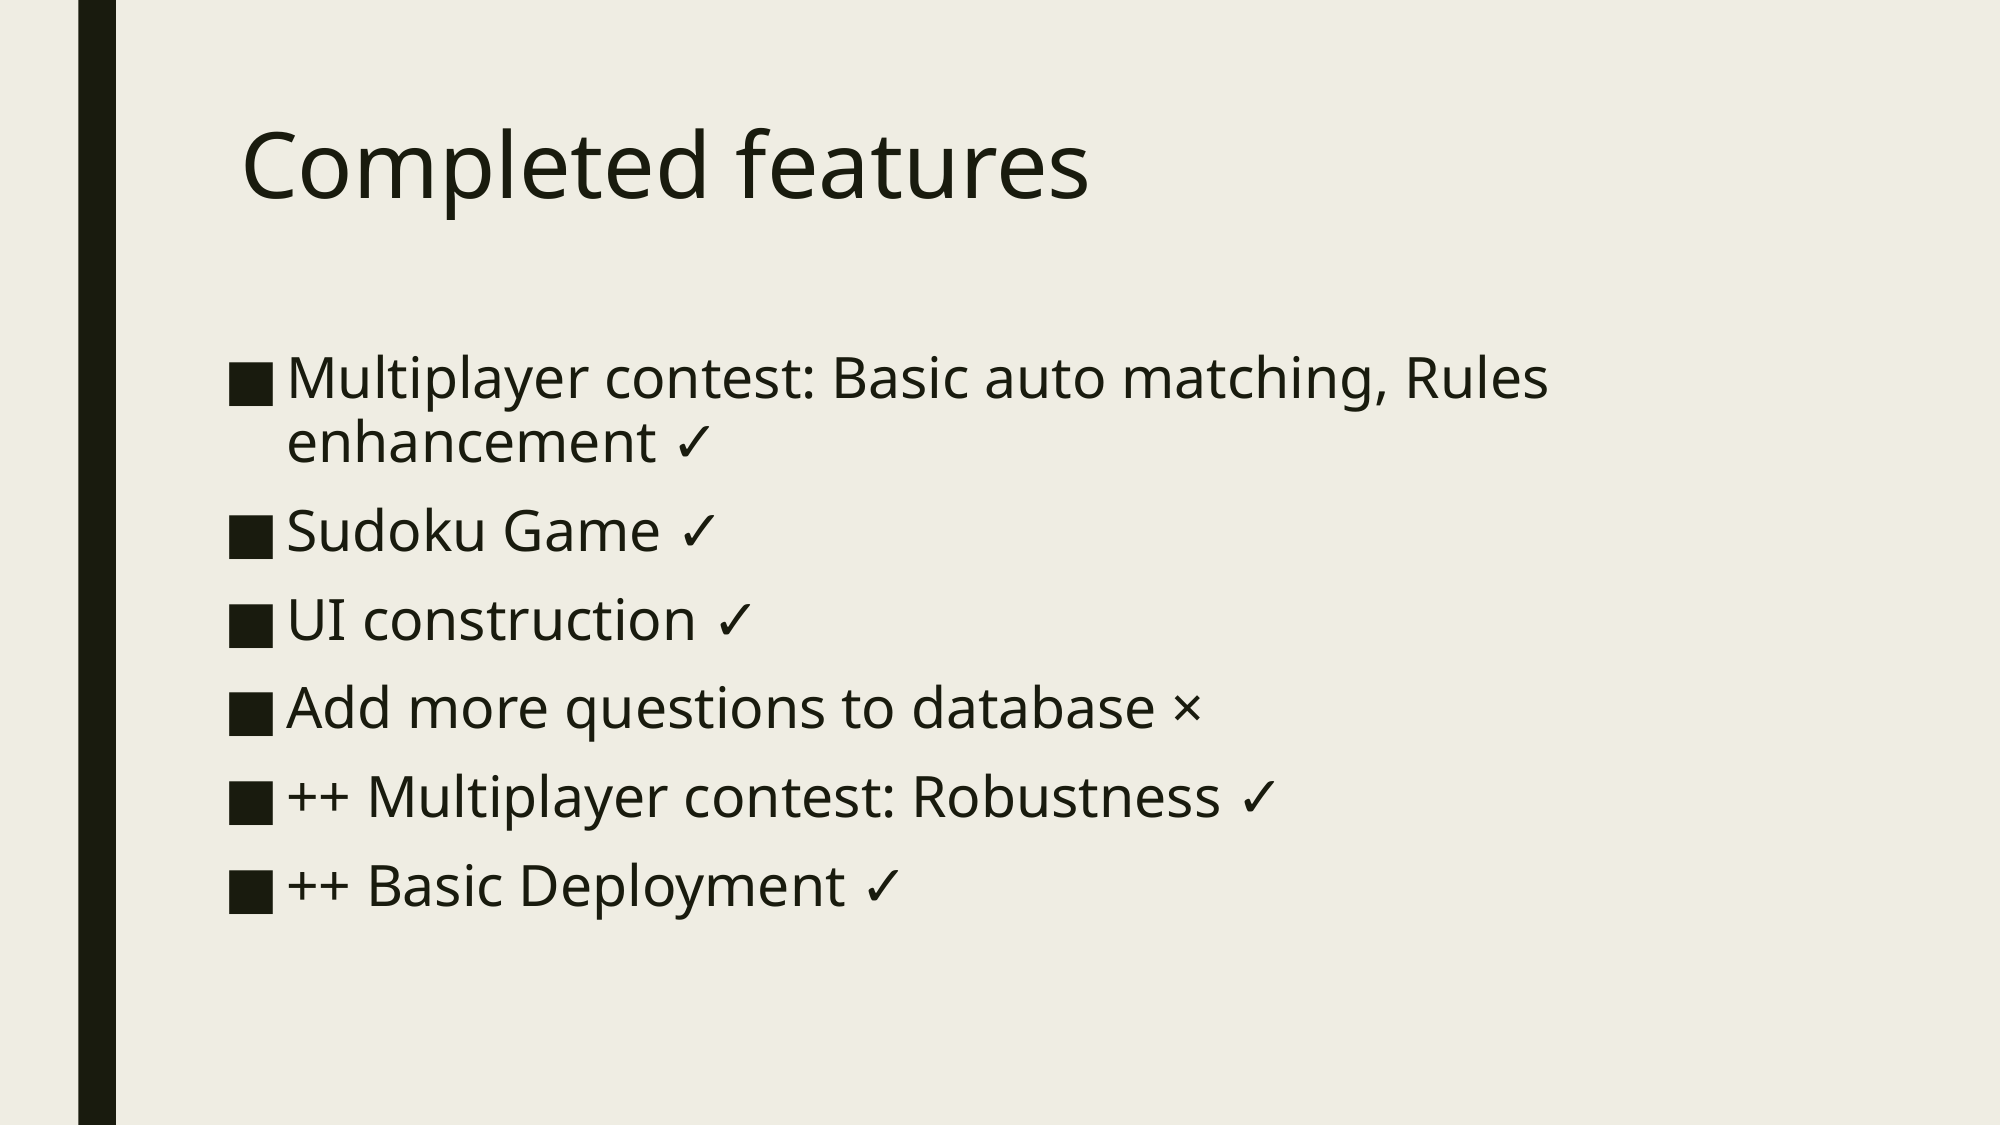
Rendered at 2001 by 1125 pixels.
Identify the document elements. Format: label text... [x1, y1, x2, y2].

title Completed features [225, 112, 1800, 339]
text_box Multiplayer contest: Basic auto matching, Rules enhancement ✓ Sudoku Game ✓ UI construction ✓ Add more questions to database × ++ Multiplayer contest: Robustness ✓ ++ Basic Deployment ✓ [209, 339, 1918, 927]
